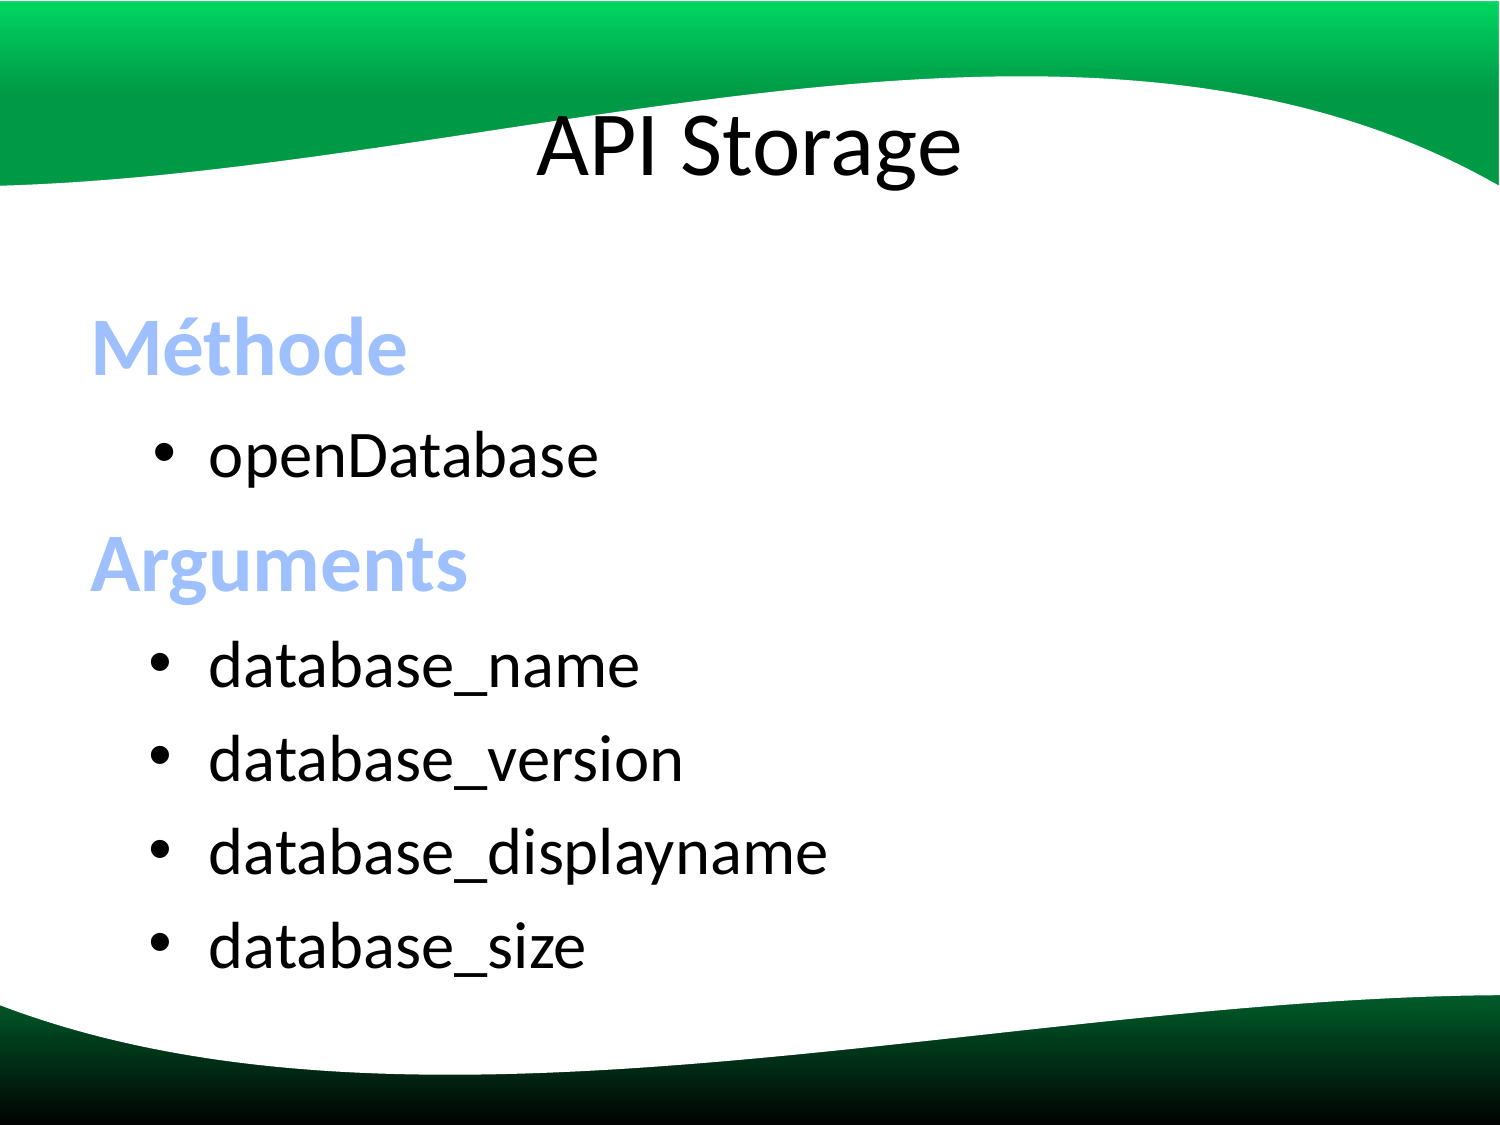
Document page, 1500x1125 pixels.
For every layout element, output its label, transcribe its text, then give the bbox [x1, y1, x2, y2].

text_box [0, 0, 1500, 190]
title API Storage [75, 45, 1425, 233]
list Méthode openDatabase Arguments database_name database_version database_displayname database_size [75, 255, 1436, 1071]
text_box [0, 992, 1500, 1125]
